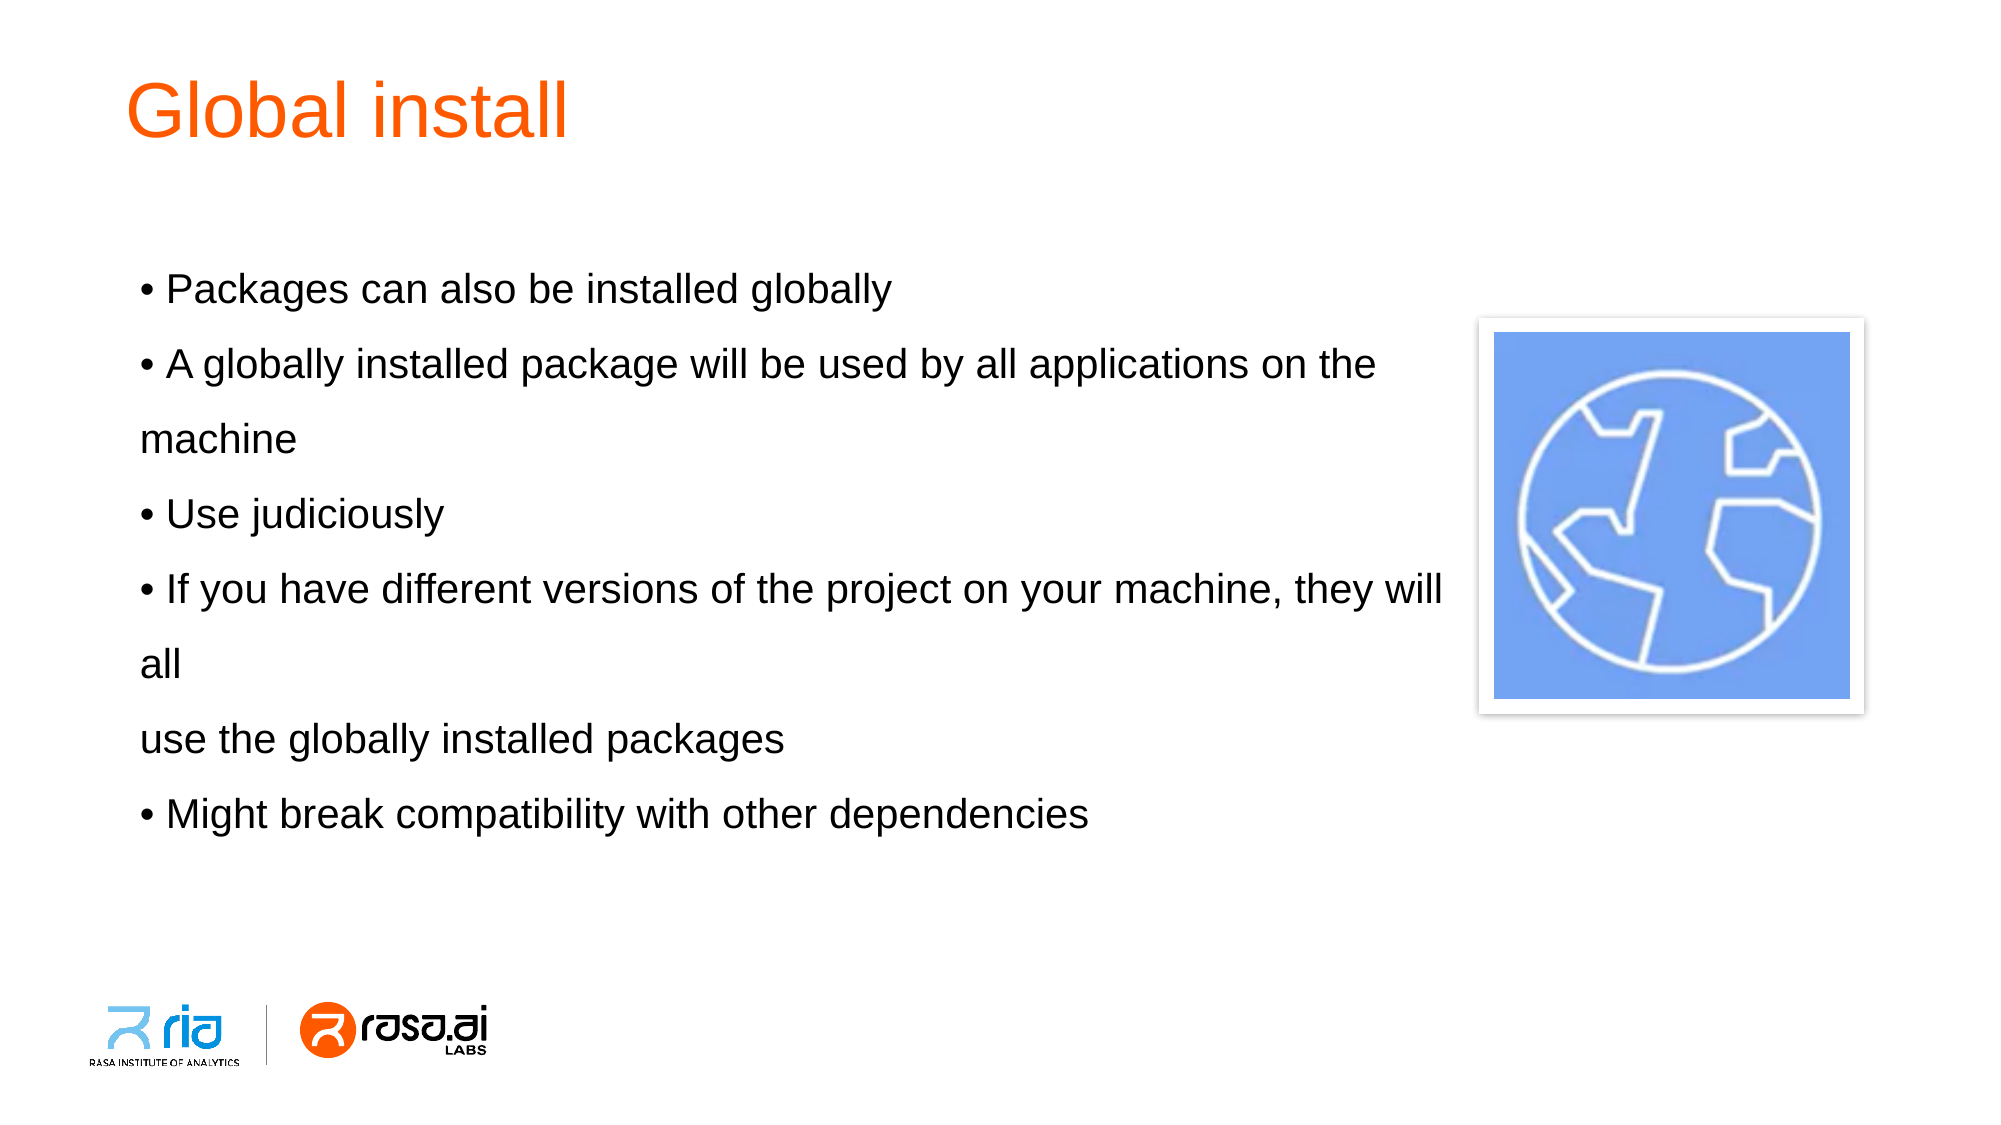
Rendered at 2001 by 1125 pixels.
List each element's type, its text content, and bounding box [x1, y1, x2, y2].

title Global install [125, 59, 1791, 154]
text_box • Packages can also be installed globally • A globally installed package will be used by all applications on the machine • Use judiciously • If you have different versions of the project on your machine, they will all use the globally installed packages • Might break compatibility with other dependencies [125, 229, 1476, 845]
picture [78, 992, 250, 1078]
picture [1493, 332, 1850, 700]
